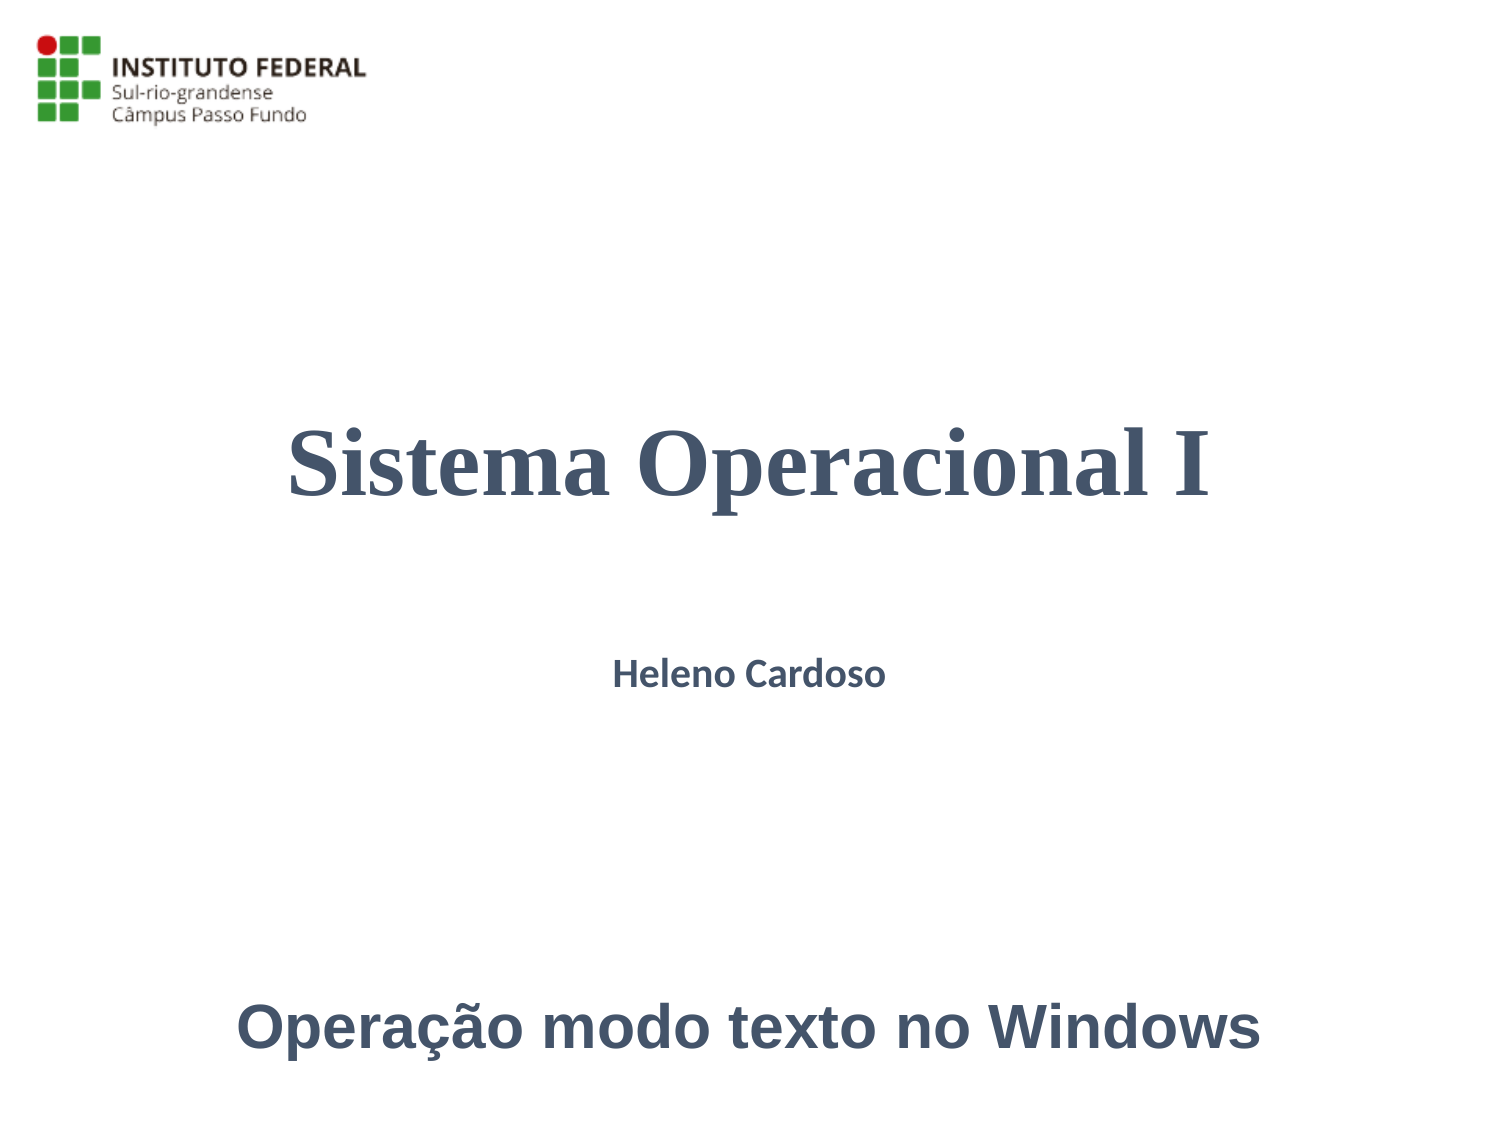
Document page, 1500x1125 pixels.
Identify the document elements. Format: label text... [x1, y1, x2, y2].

text_box Operação modo texto no Windows [112, 902, 1388, 1100]
picture [21, 27, 375, 143]
text_box Heleno Cardoso [111, 562, 1387, 760]
text_box Sistema Operacional I [111, 252, 1387, 523]
